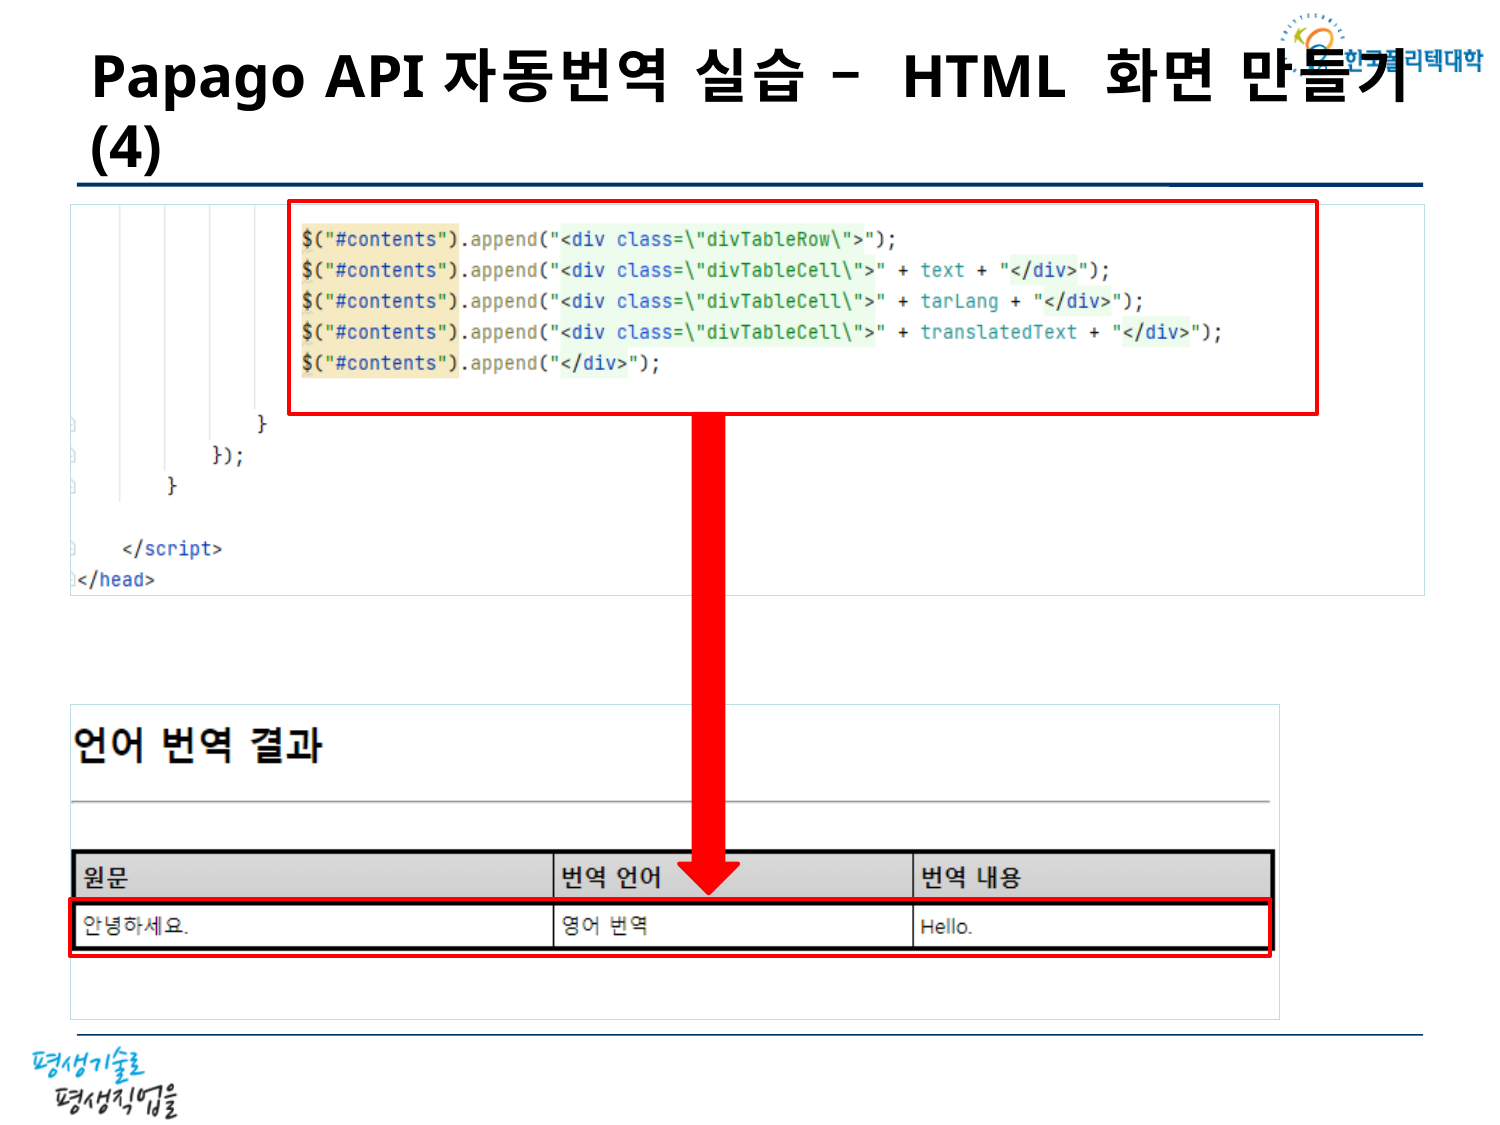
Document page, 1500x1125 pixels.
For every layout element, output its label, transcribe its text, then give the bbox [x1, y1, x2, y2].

picture [70, 204, 1426, 596]
picture [17, 1039, 226, 1122]
picture [1275, 6, 1489, 84]
text_box [691, 605, 726, 702]
title Papago API자동번역 실습 – HTML 화면 만들기 (4) [74, 44, 1426, 173]
picture [70, 703, 1280, 1021]
